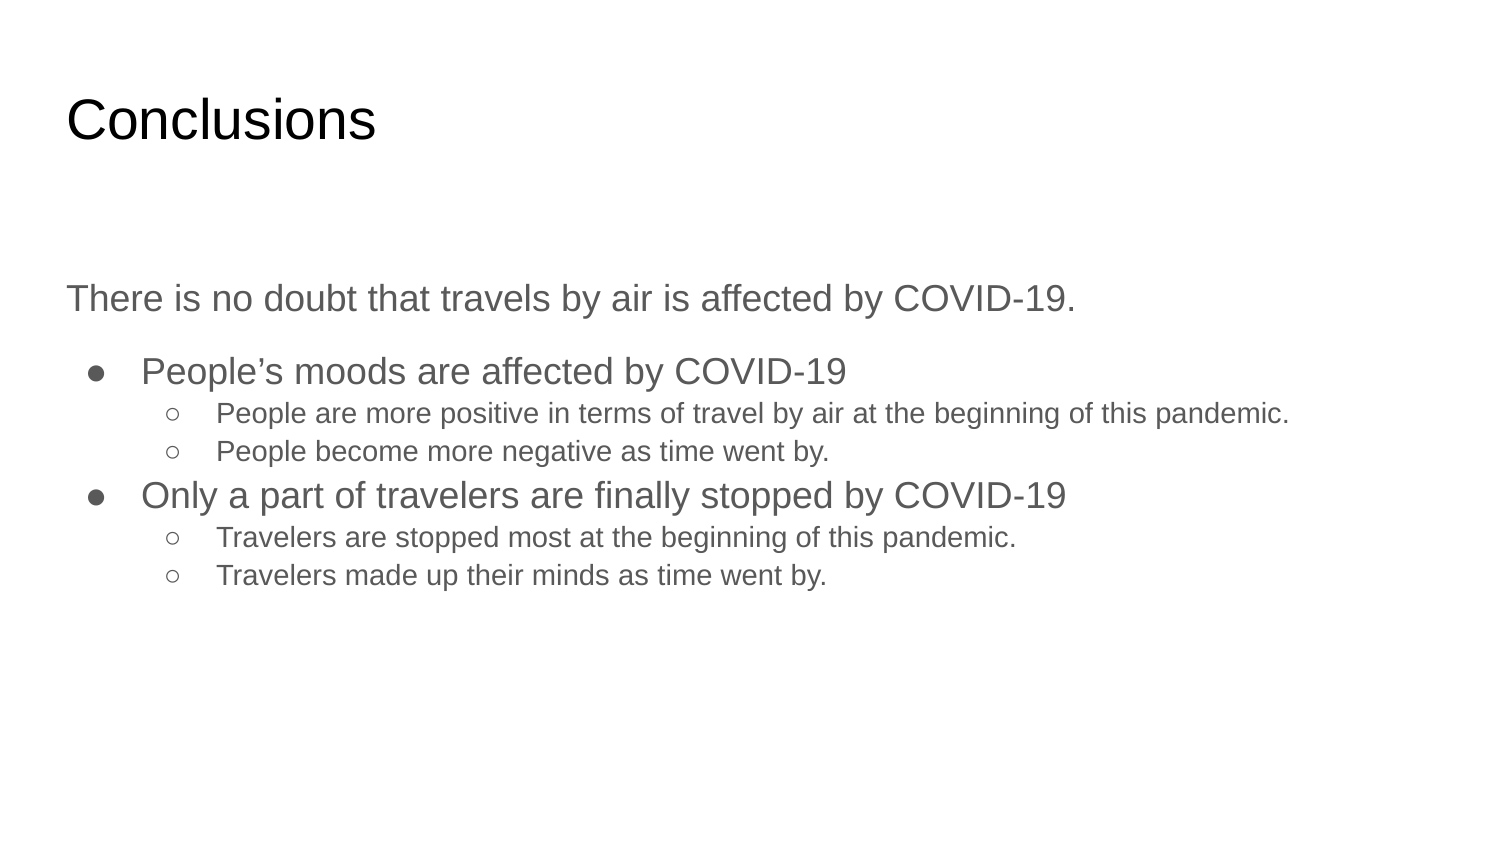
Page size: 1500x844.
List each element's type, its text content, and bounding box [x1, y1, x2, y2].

title Conclusions [51, 72, 1449, 167]
list There is no doubt that travels by air is affected by COVID-19. People’s moods are affected by COVID-19 People are more positive in terms of travel by air at the beginning of this pandemic. People become more negative as time went by. Only a part of travelers are finally stopped by COVID-19 Travelers are stopped most at the beginning of this pandemic. Travelers made up their minds as time went by. [51, 189, 1449, 750]
